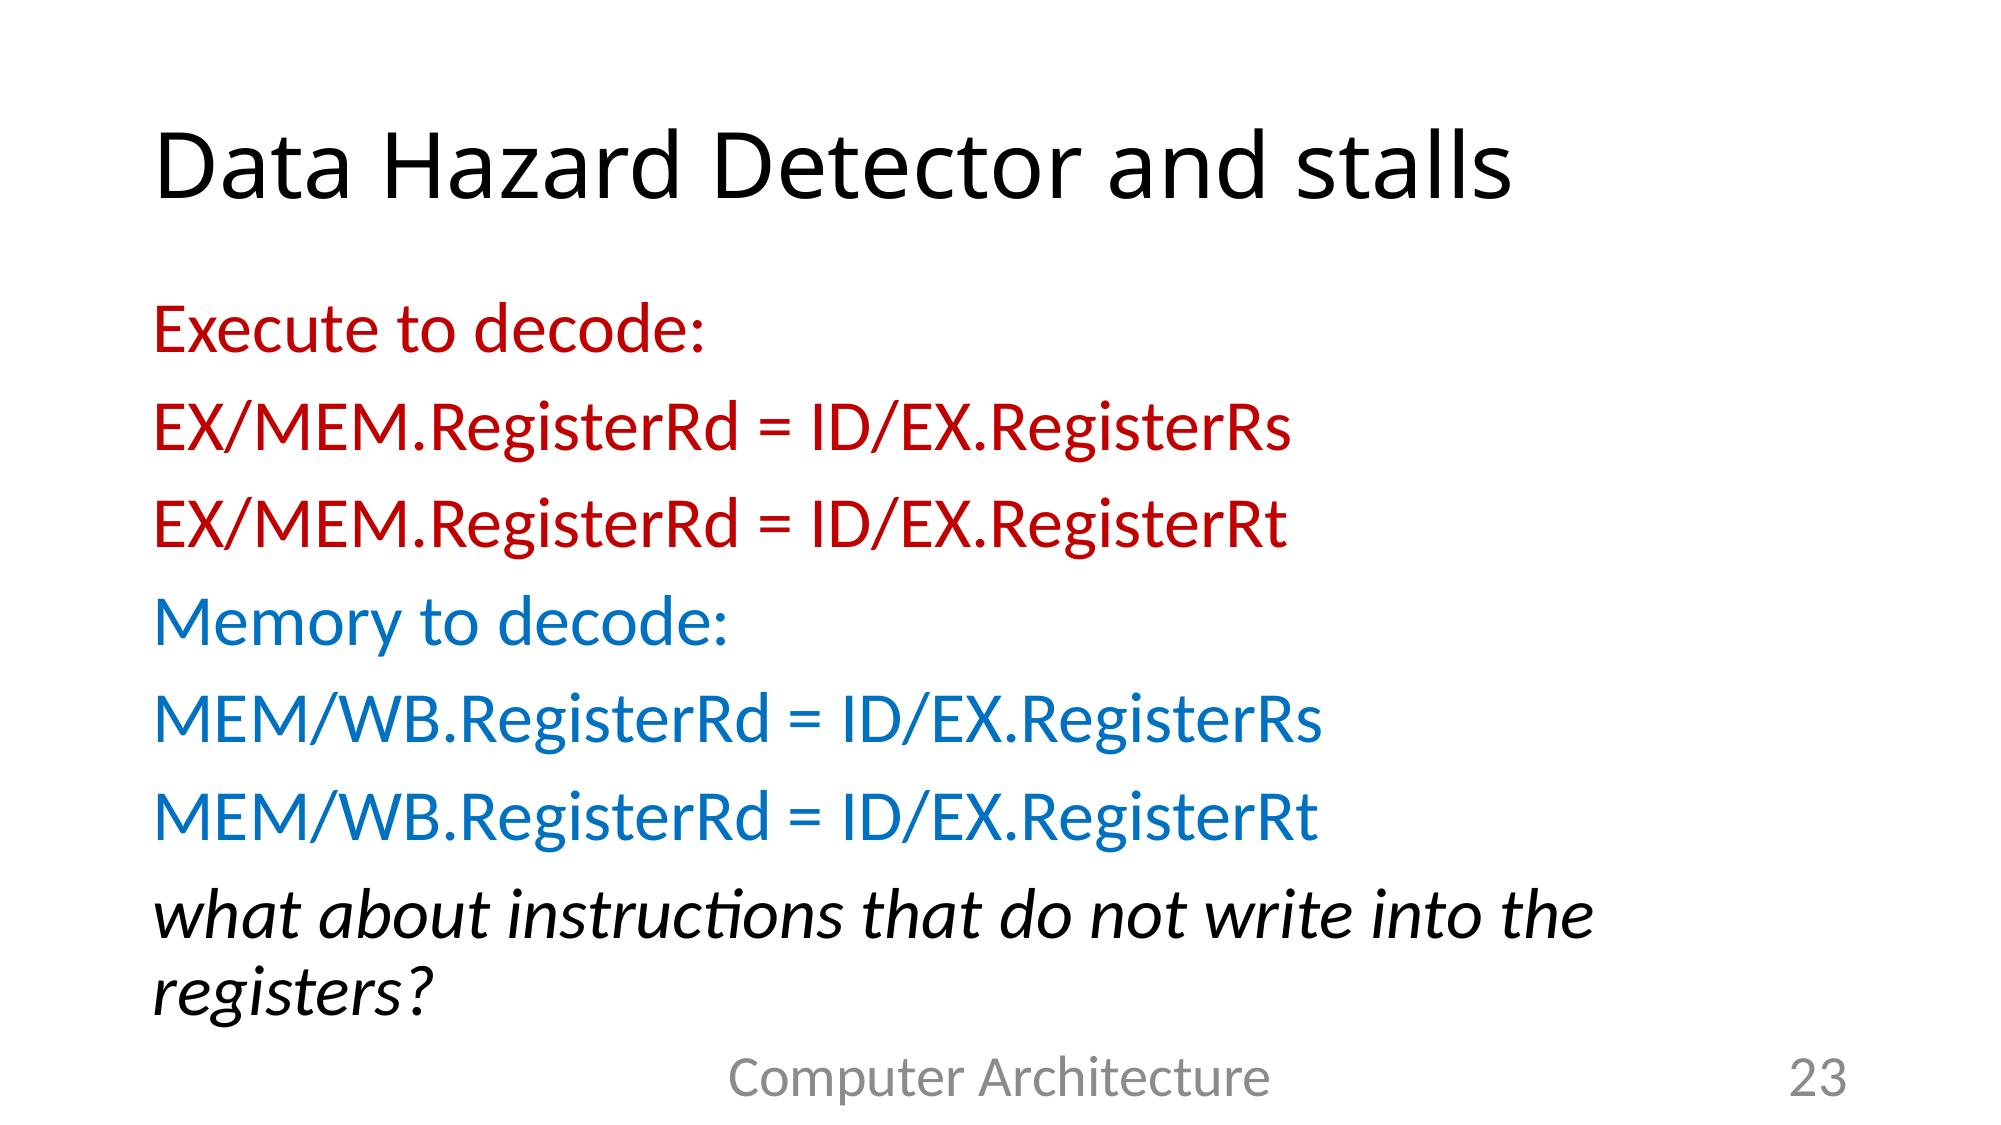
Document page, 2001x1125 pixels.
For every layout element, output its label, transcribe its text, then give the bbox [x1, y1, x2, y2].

list Execute to decode: EX/MEM.RegisterRd = ID/EX.RegisterRs EX/MEM.RegisterRd = ID/EX.RegisterRt Memory to decode: MEM/WB.RegisterRd = ID/EX.RegisterRs MEM/WB.RegisterRd = ID/EX.RegisterRt what about instructions that do not write into the registers? [137, 282, 1863, 1043]
title Data Hazard Detector and stalls [137, 59, 1863, 278]
footer Computer Architecture [662, 1043, 1338, 1103]
slide_number 23 [1412, 1043, 1863, 1103]
